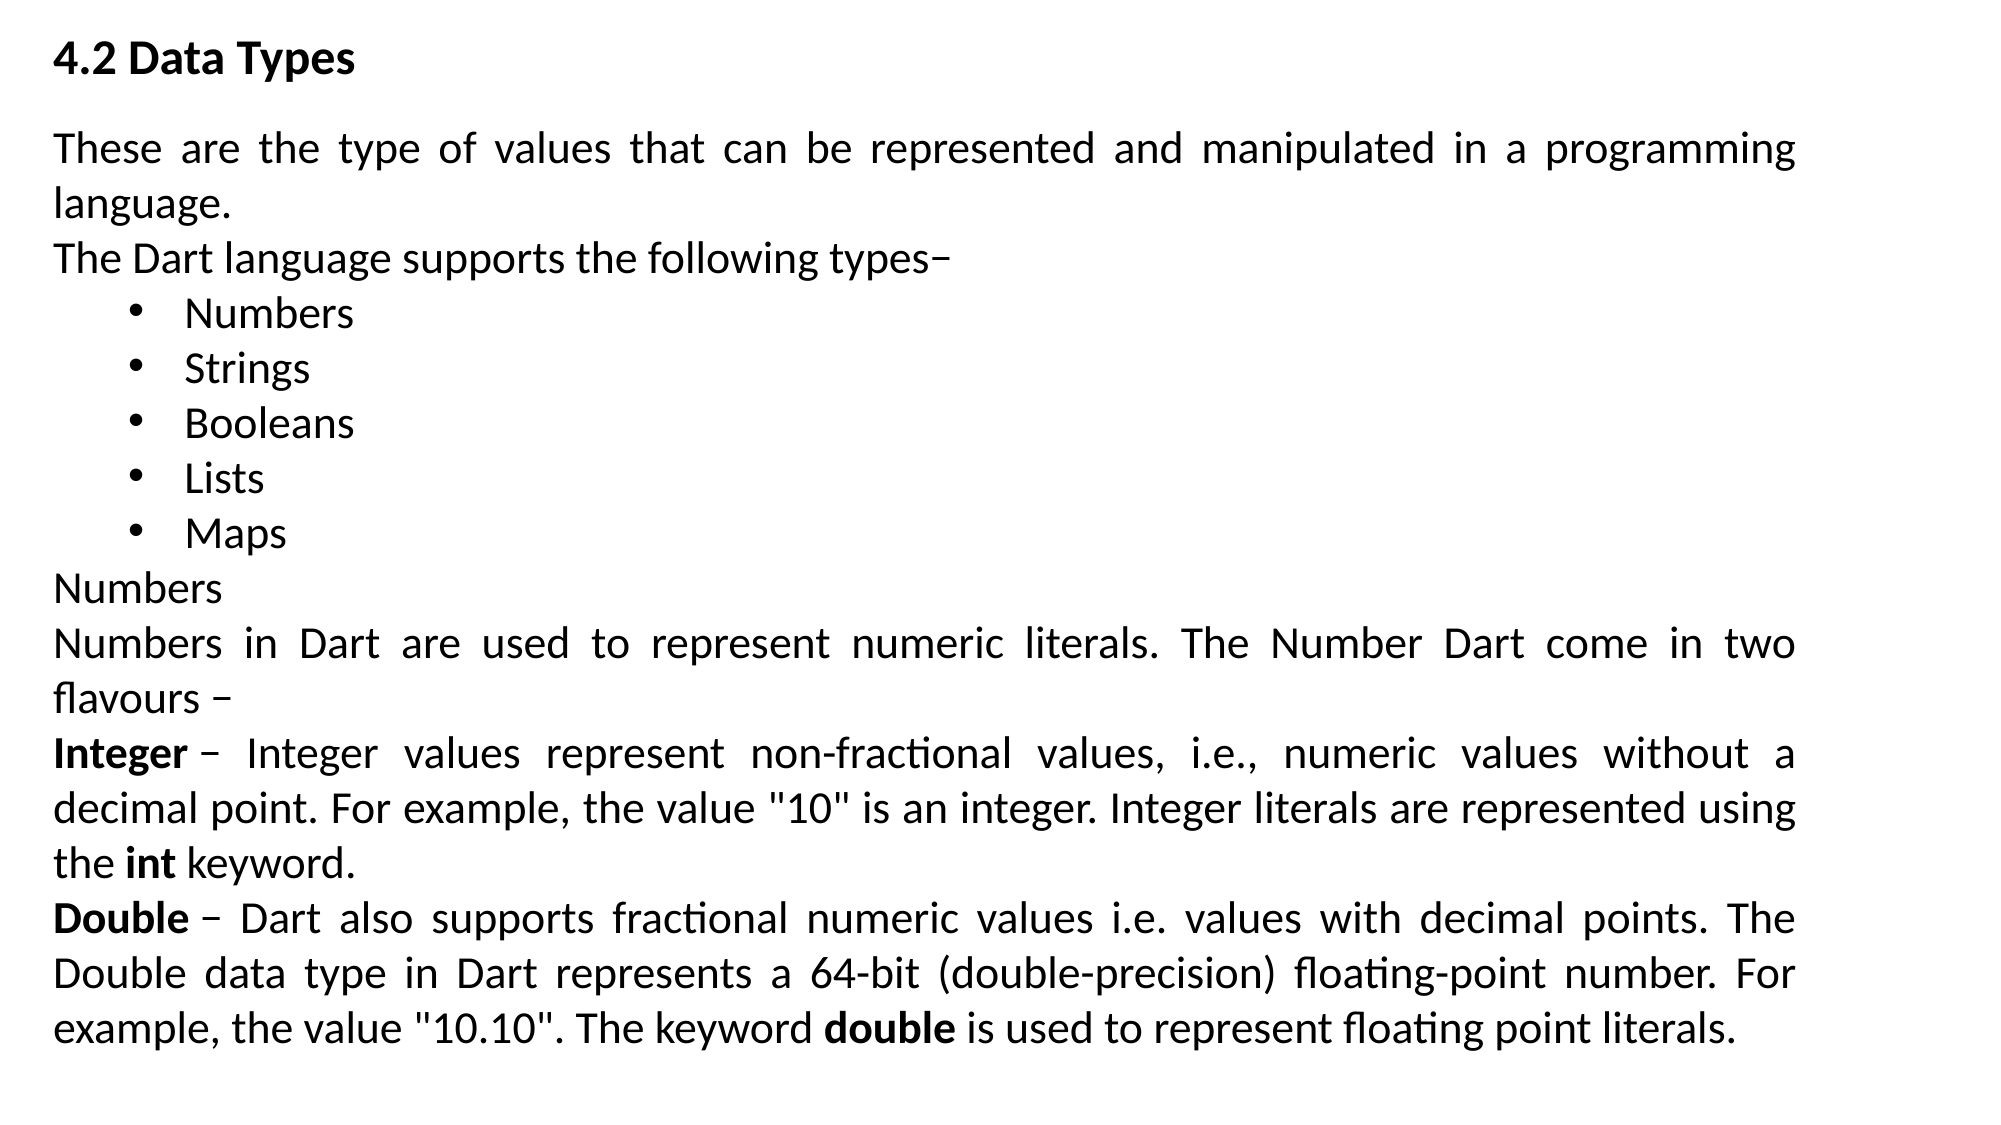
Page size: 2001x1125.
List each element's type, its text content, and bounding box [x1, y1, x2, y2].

text_box 4.2 Data Types [38, 16, 1496, 92]
text_box These are the type of values that can be represented and manipulated in a programming language. The Dart language supports the following types− Numbers Strings Booleans Lists Maps Numbers Numbers in Dart are used to represent numeric literals. The Number Dart come in two flavours − Integer − Integer values represent non-fractional values, i.e., numeric values without a decimal point. For example, the value "10" is an integer. Integer literals are represented using the int keyword. Double − Dart also supports fractional numeric values i.e. values with decimal points. The Double data type in Dart represents a 64-bit (double-precision) floating-point number. For example, the value "10.10". The keyword double is used to represent floating point literals. [38, 110, 1813, 1115]
